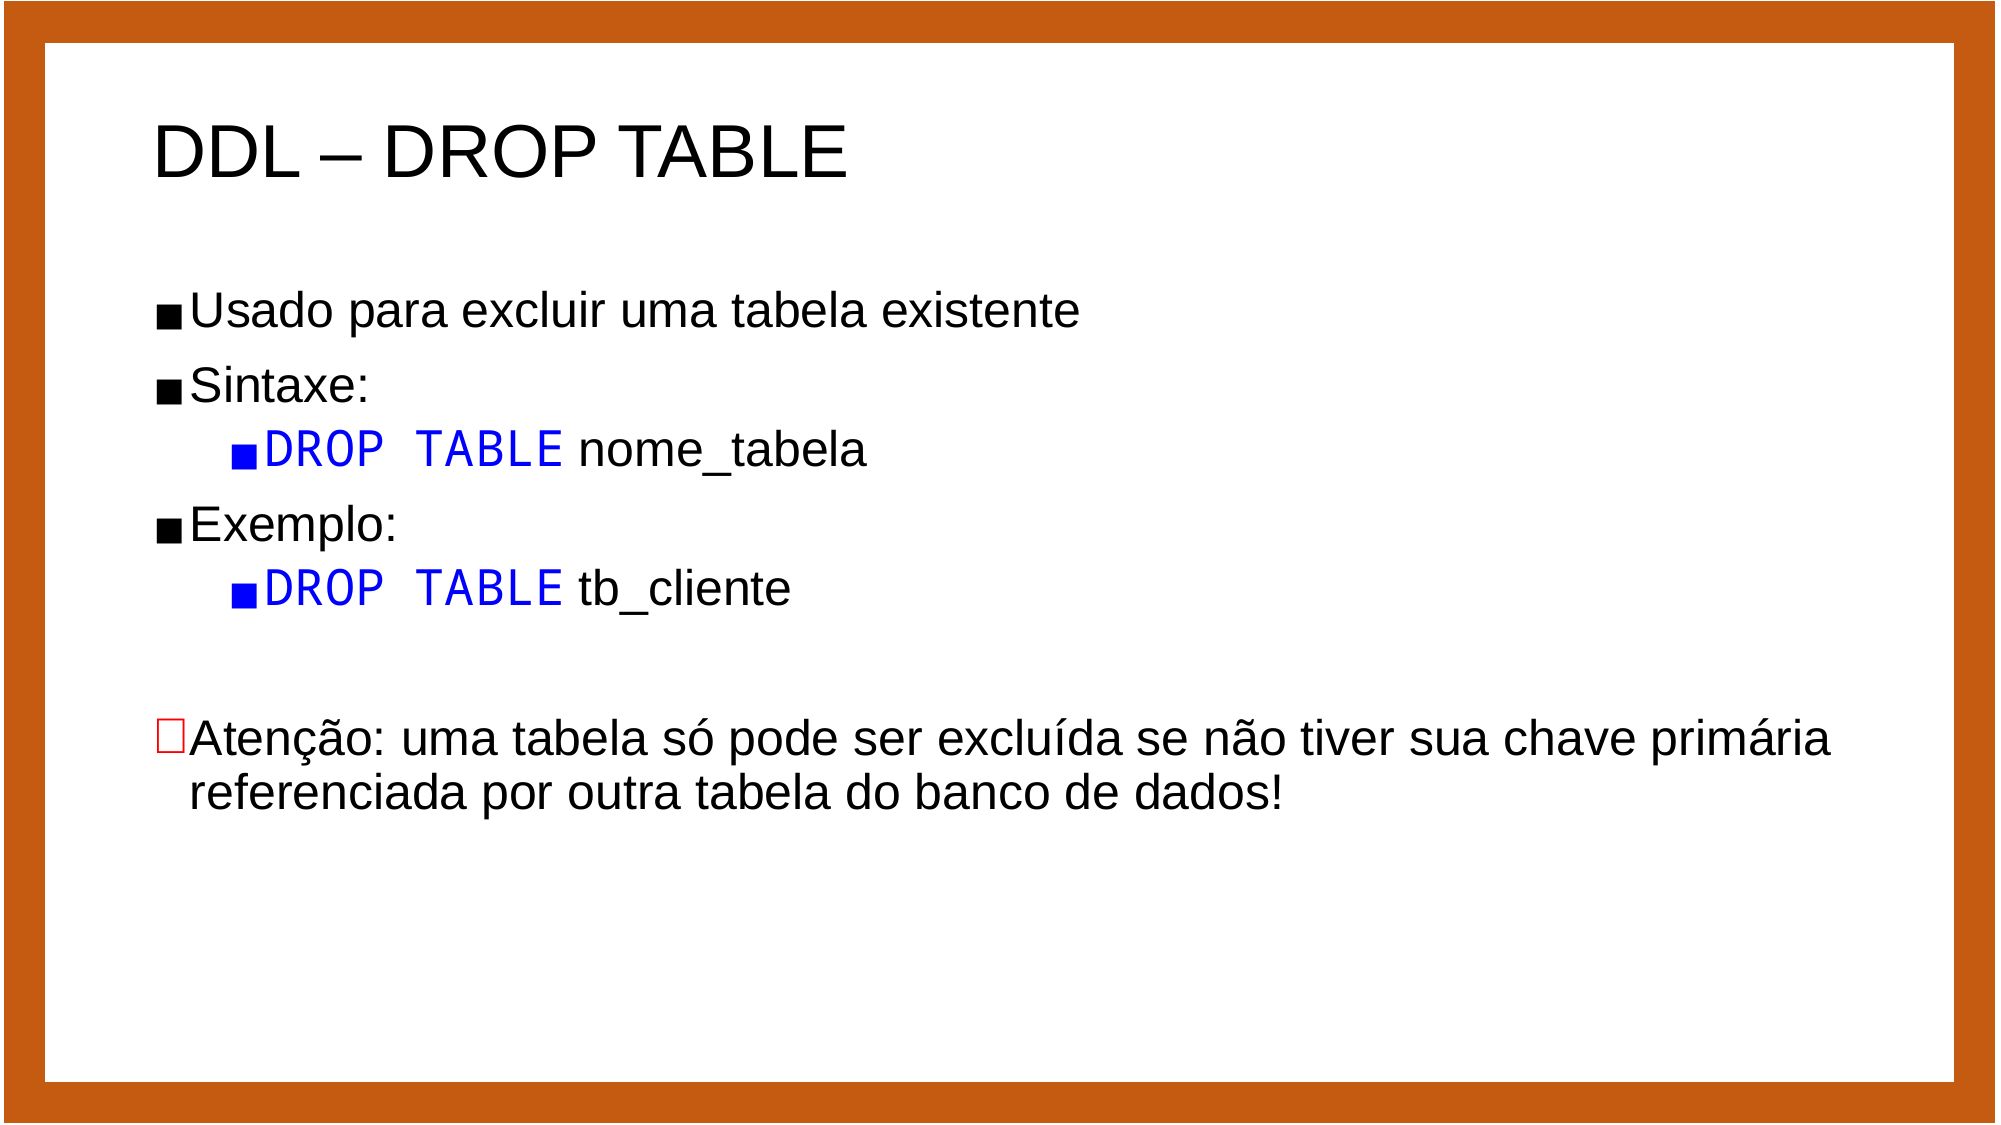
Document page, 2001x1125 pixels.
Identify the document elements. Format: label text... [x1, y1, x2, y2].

title DDL – DROP TABLE [137, 59, 1863, 248]
list Usado para excluir uma tabela existente Sintaxe: DROP TABLE nome_tabela Exemplo: DROP TABLE tb_cliente Atenção: uma tabela só pode ser excluída se não tiver sua chave primária referenciada por outra tabela do banco de dados! [137, 276, 1863, 1014]
